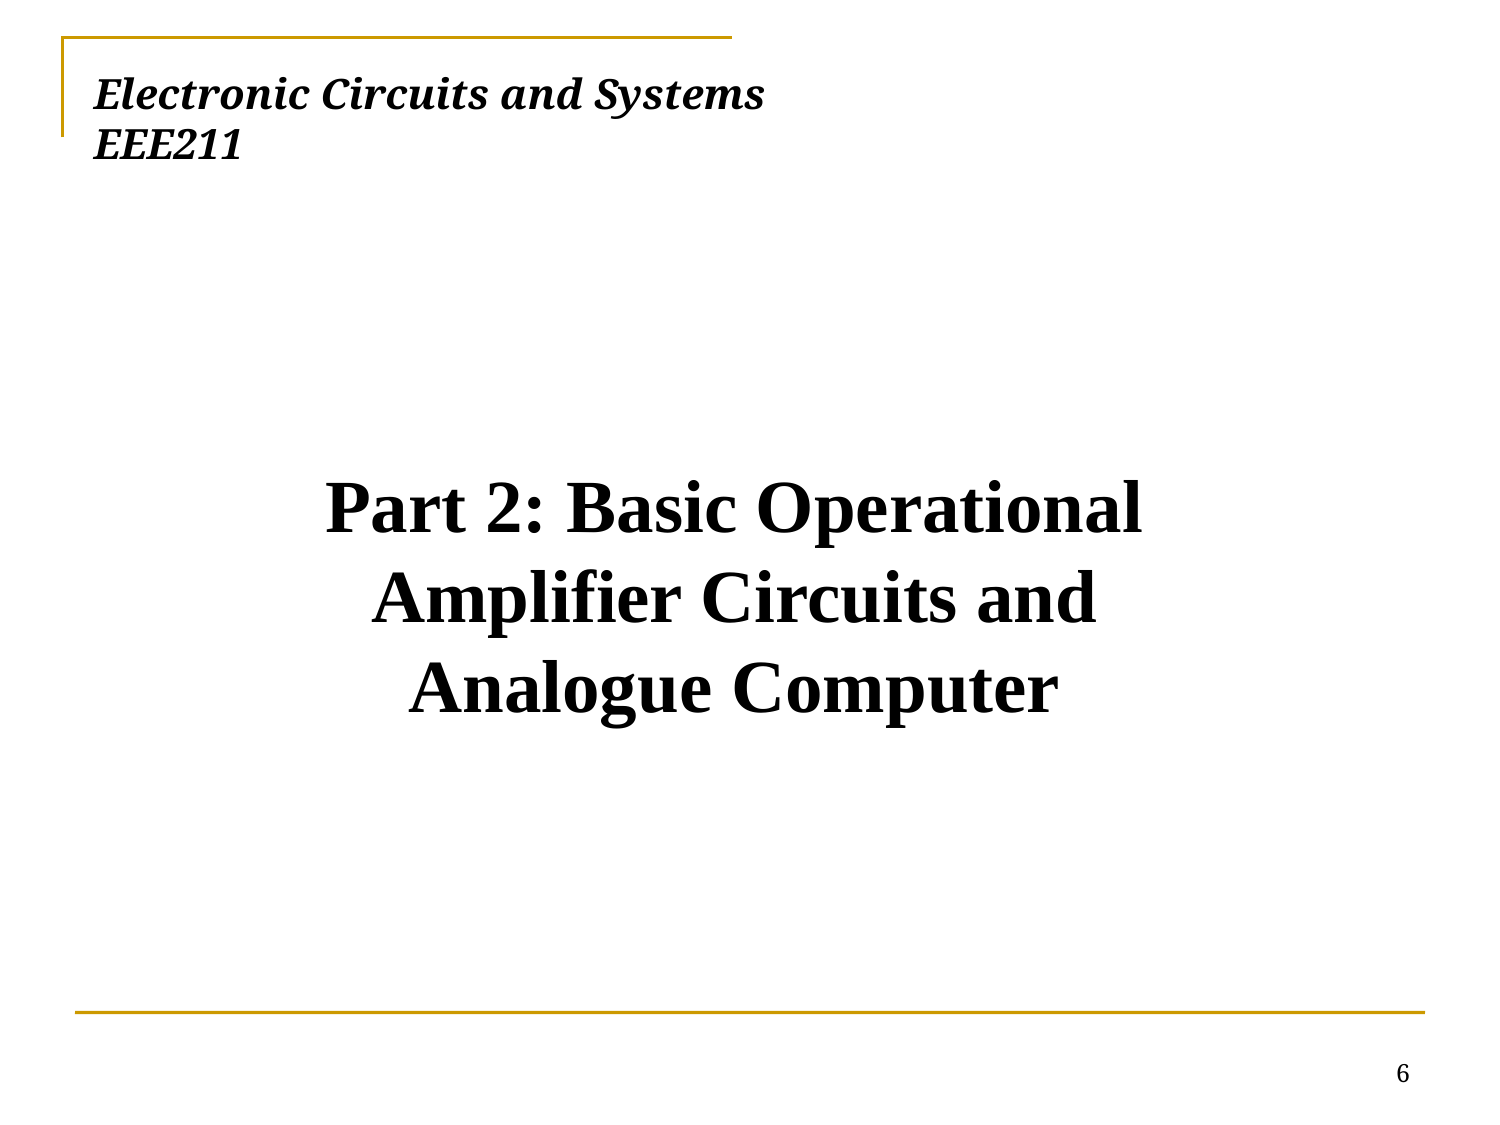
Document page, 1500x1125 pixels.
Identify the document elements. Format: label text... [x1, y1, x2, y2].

text_box Part 2: Basic Operational Amplifier Circuits and Analogue Computer [251, 450, 1218, 826]
title Electronic Circuits and Systems EEE211 [78, 60, 1418, 152]
slide_number 6 [1074, 1024, 1425, 1100]
